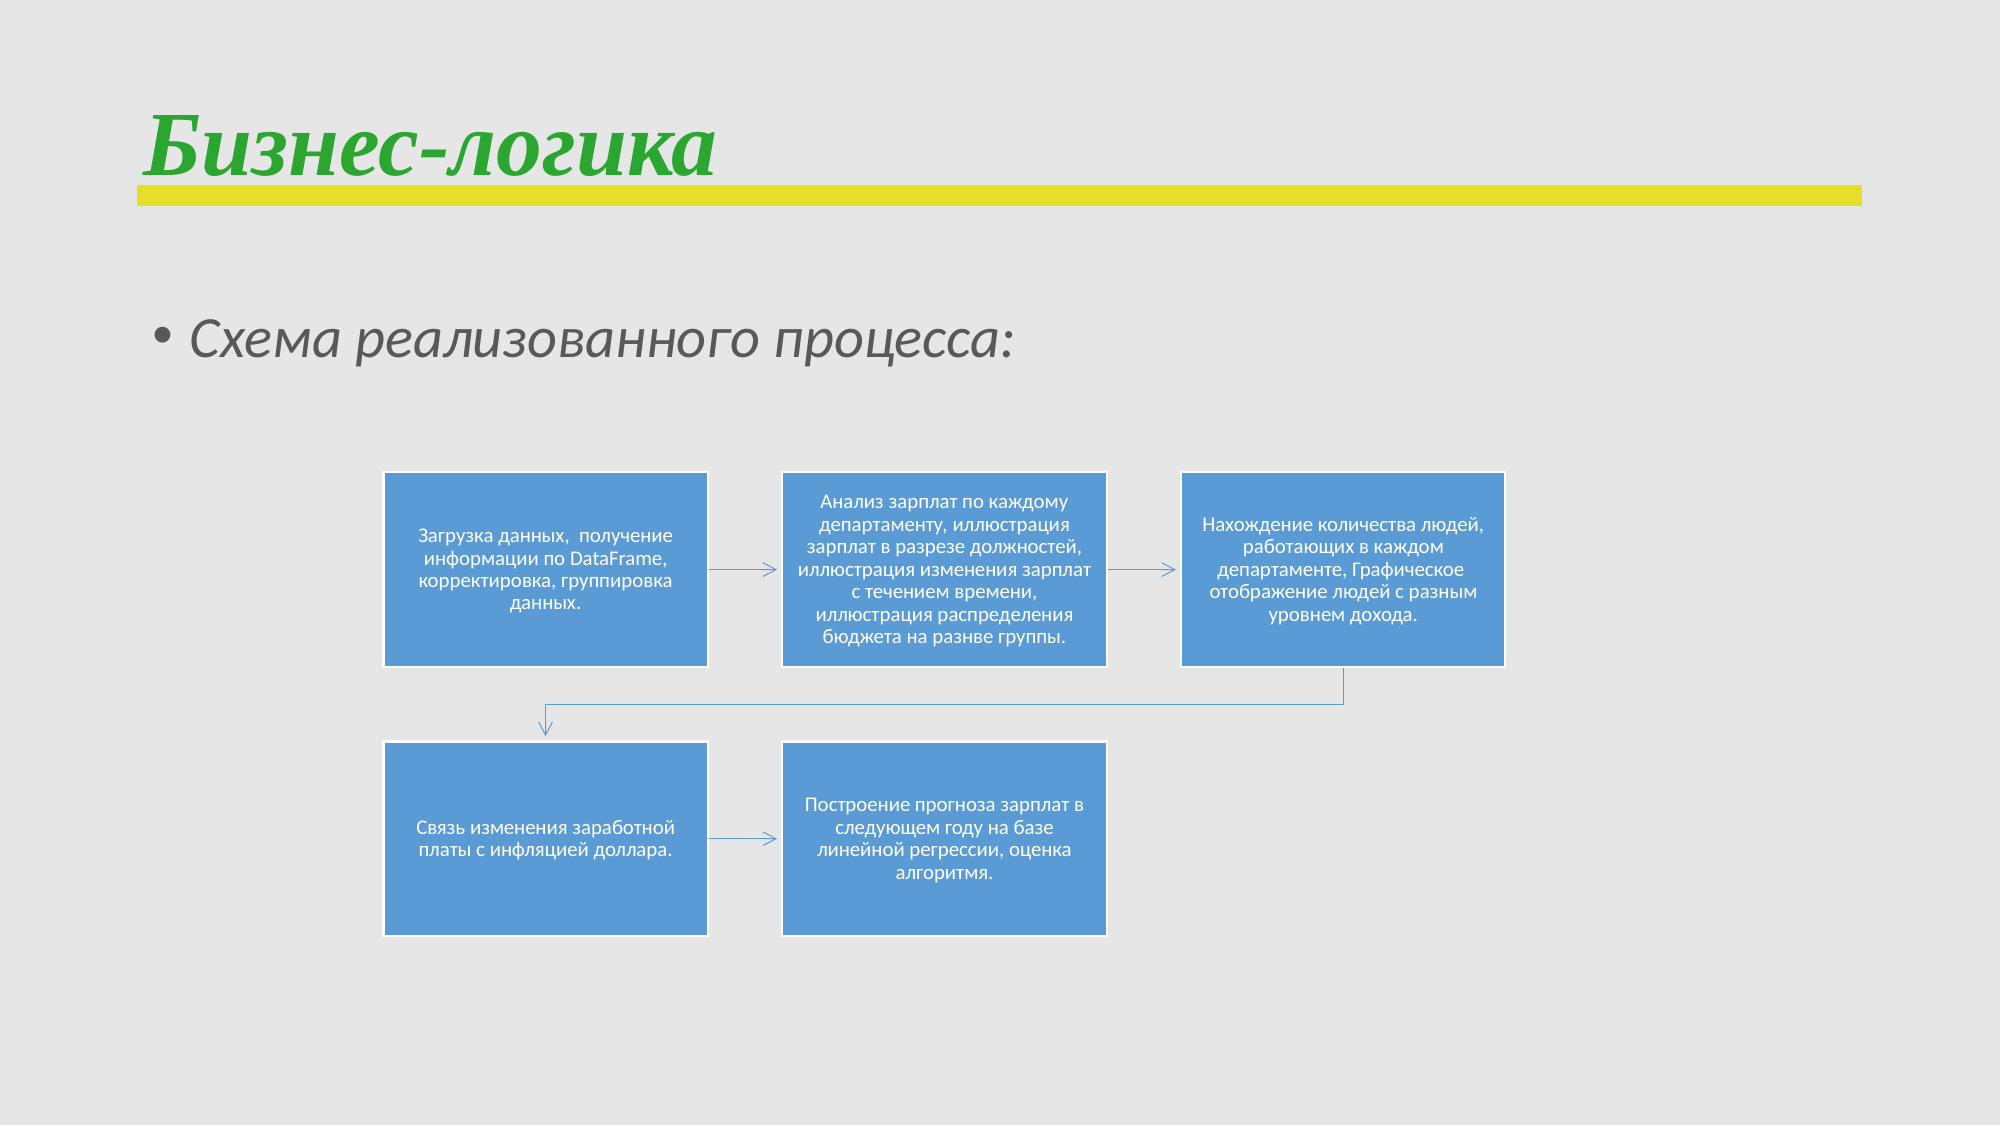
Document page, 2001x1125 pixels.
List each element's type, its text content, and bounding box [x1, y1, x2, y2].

title Бизнес-логика [128, 84, 1854, 208]
list Схема реализованного процесса: [137, 299, 1863, 1014]
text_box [382, 397, 1507, 1011]
